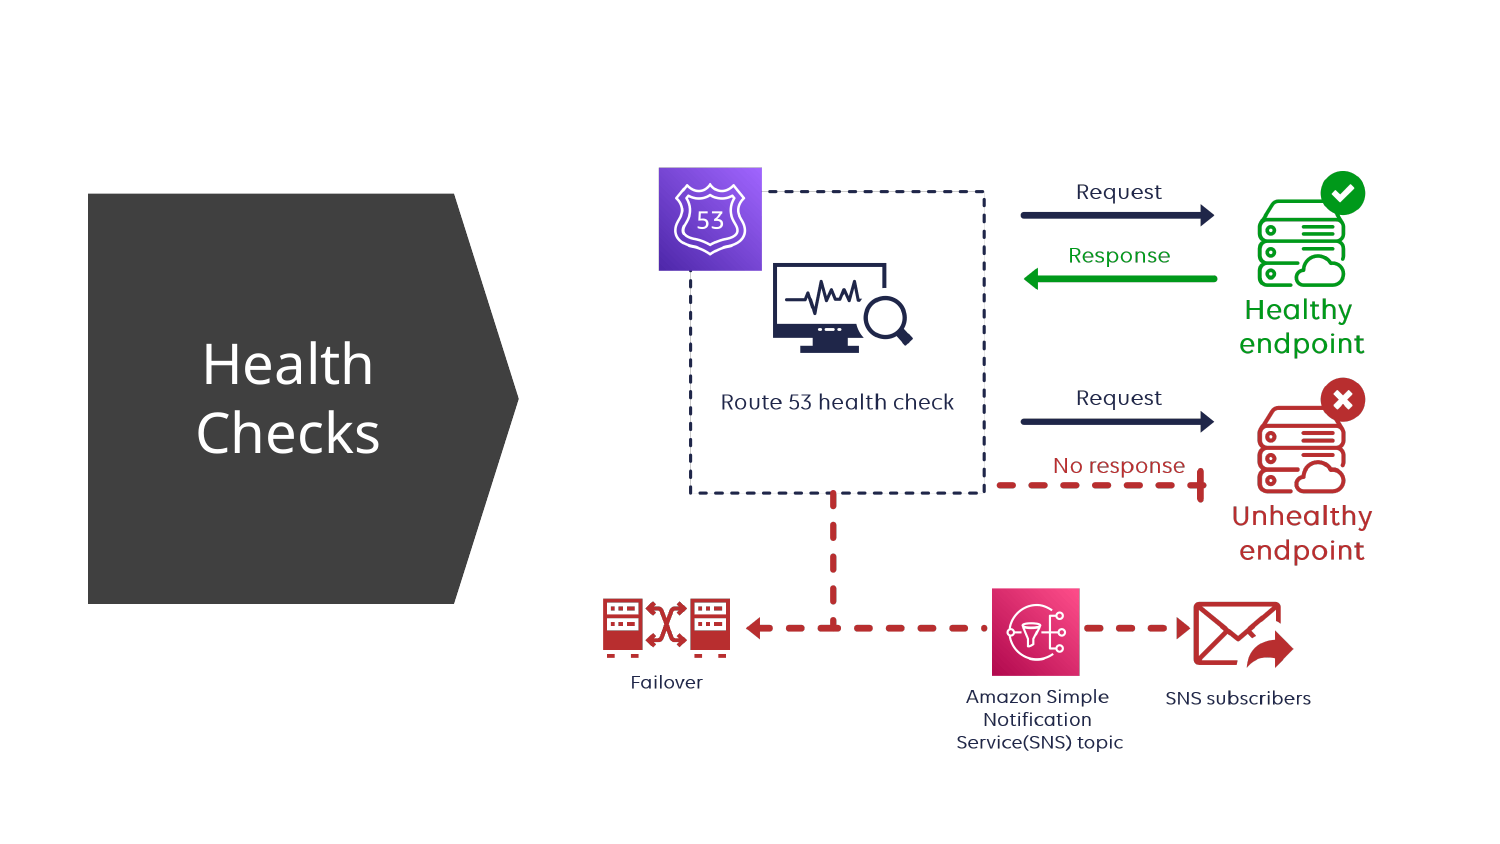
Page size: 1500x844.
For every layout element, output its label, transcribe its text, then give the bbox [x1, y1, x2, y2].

text_box [87, 192, 520, 605]
title Health Checks [126, 242, 450, 556]
picture [587, 88, 1422, 755]
